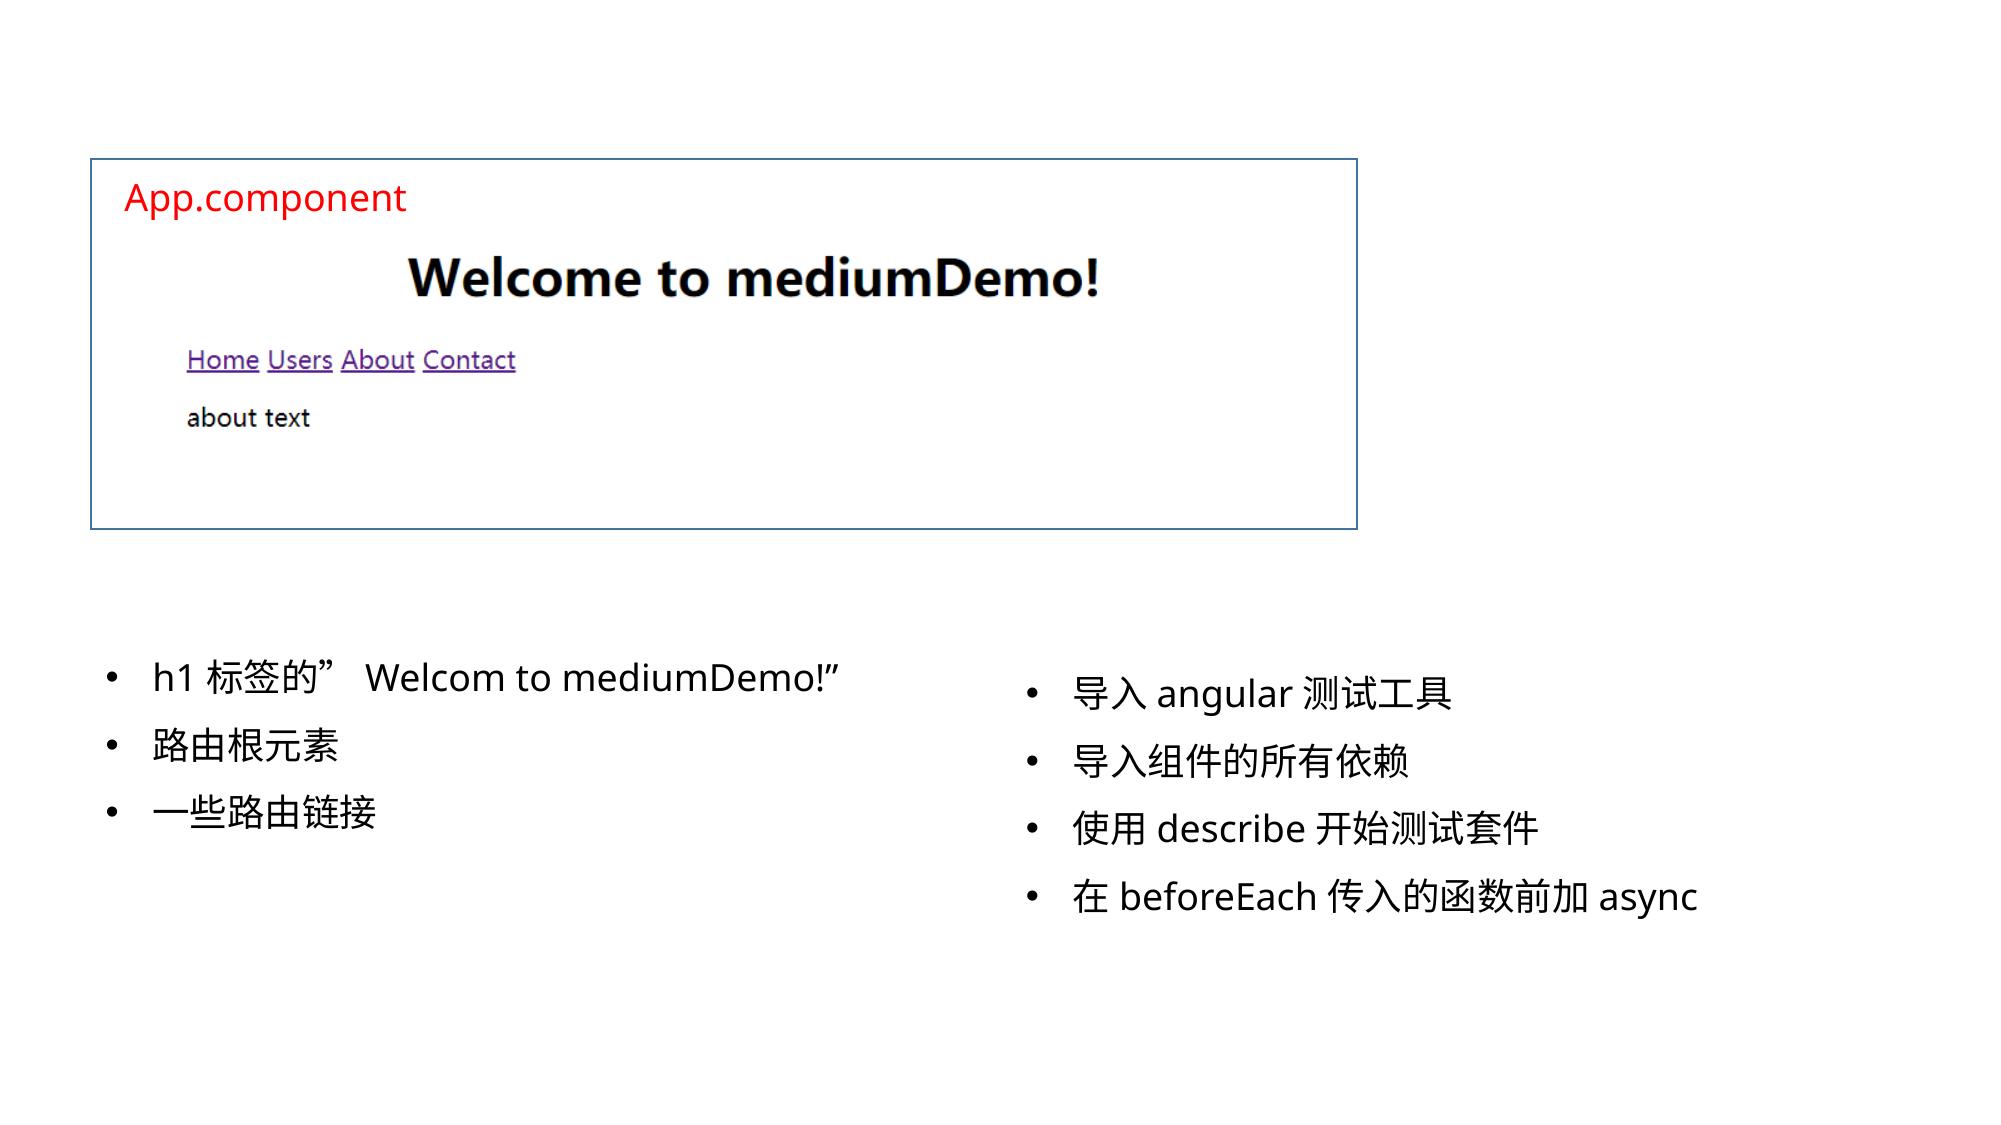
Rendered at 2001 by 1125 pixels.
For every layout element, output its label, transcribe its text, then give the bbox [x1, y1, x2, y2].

text_box App.component [109, 166, 432, 226]
text_box [90, 158, 1358, 530]
text_box h1标签的”Welcom to mediumDemo!” 路由根元素 一些路由链接 [90, 624, 1120, 842]
picture [178, 226, 1242, 457]
text_box 导入angular测试工具 导入组件的所有依赖 使用describe开始测试套件 在beforeEach传入的函数前加async [1011, 640, 1757, 926]
